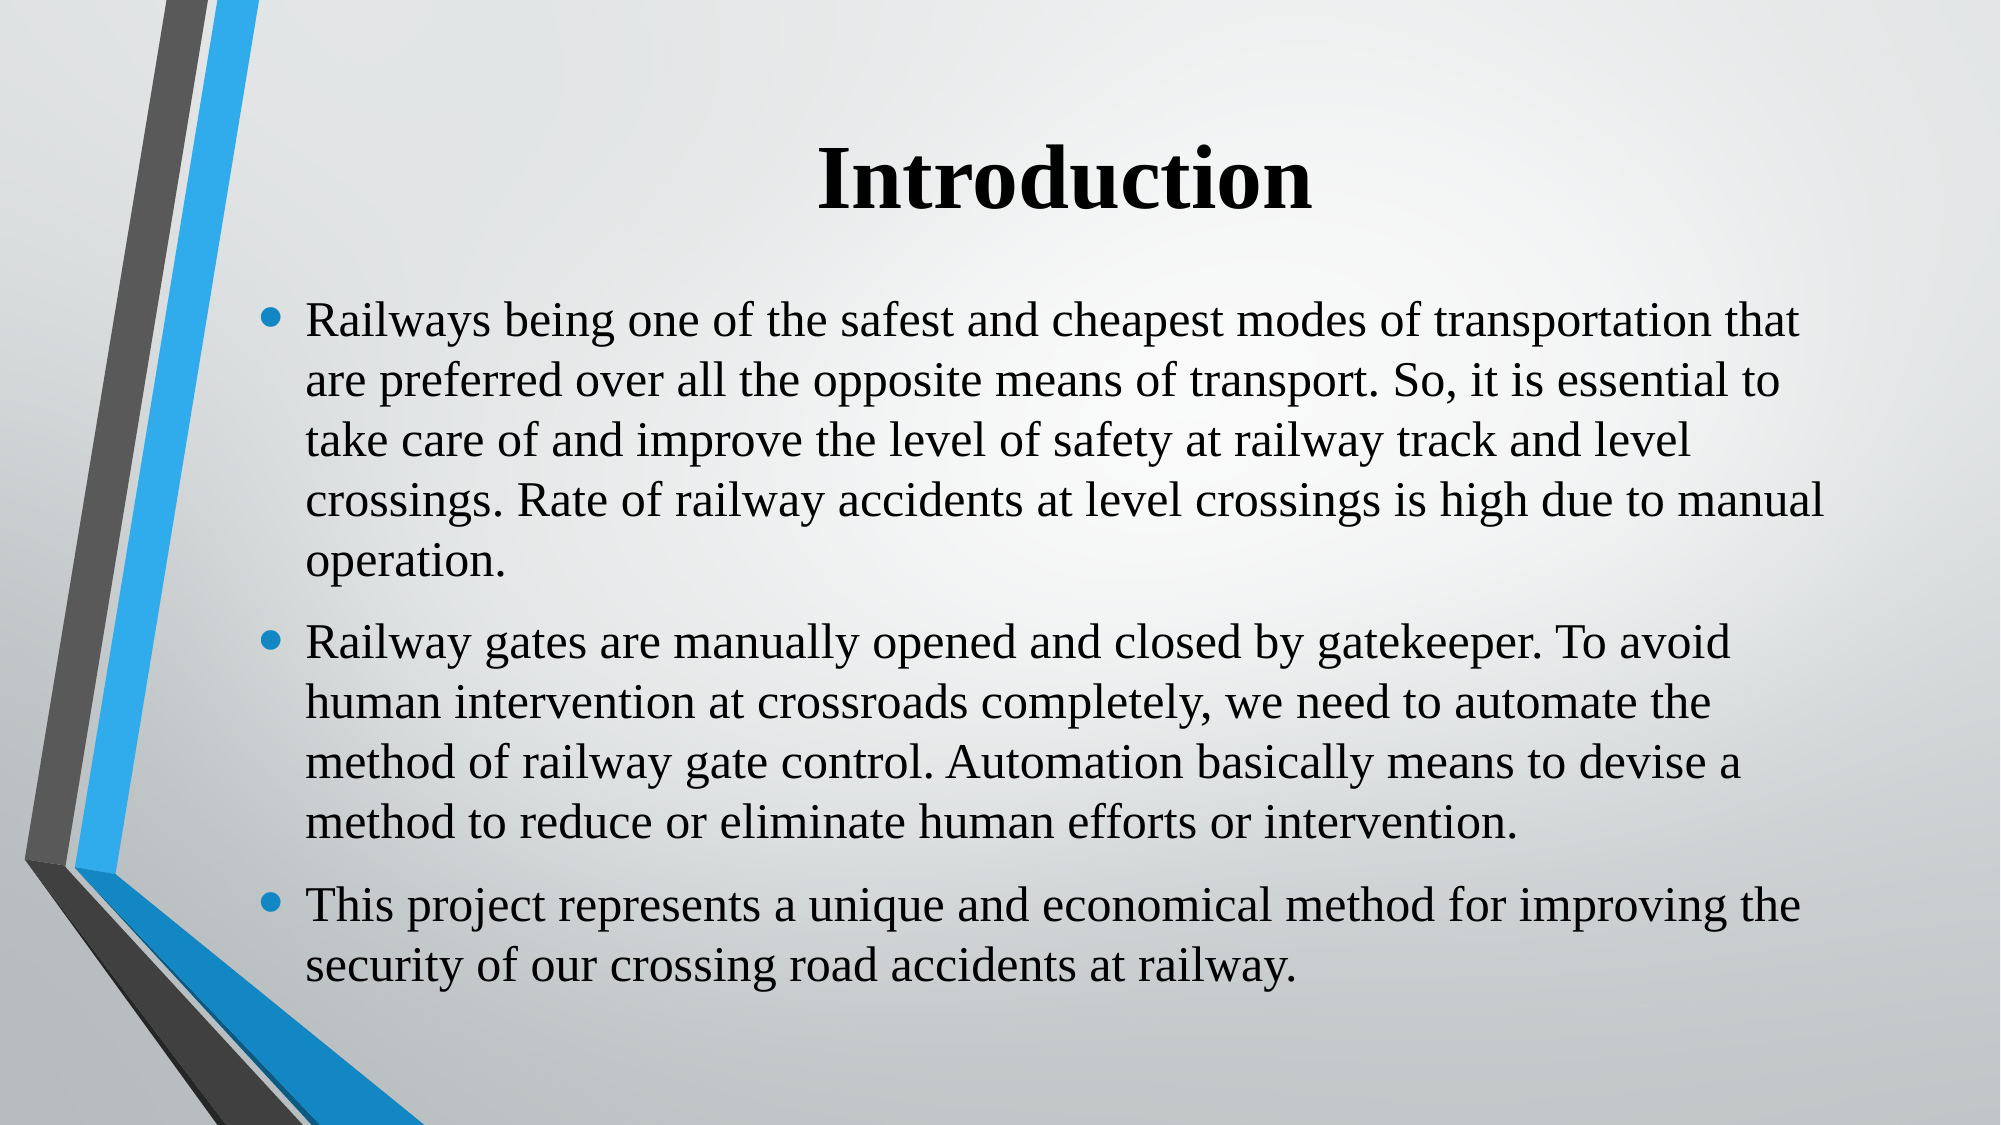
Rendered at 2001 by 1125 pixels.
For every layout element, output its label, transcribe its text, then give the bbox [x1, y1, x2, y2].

title Introduction [243, 47, 1887, 217]
list Railways being one of the safest and cheapest modes of transportation that are preferred over all the opposite means of transport. So, it is essential to take care of and improve the level of safety at railway track and level crossings. Rate of railway accidents at level crossings is high due to manual operation. Railway gates are manually opened and closed by gatekeeper. To avoid human intervention at crossroads completely, we need to automate the method of railway gate control. Automation basically means to devise a method to reduce or eliminate human efforts or intervention. This project represents a unique and economical method for improving the security of our crossing road accidents at railway. [243, 217, 1887, 1061]
